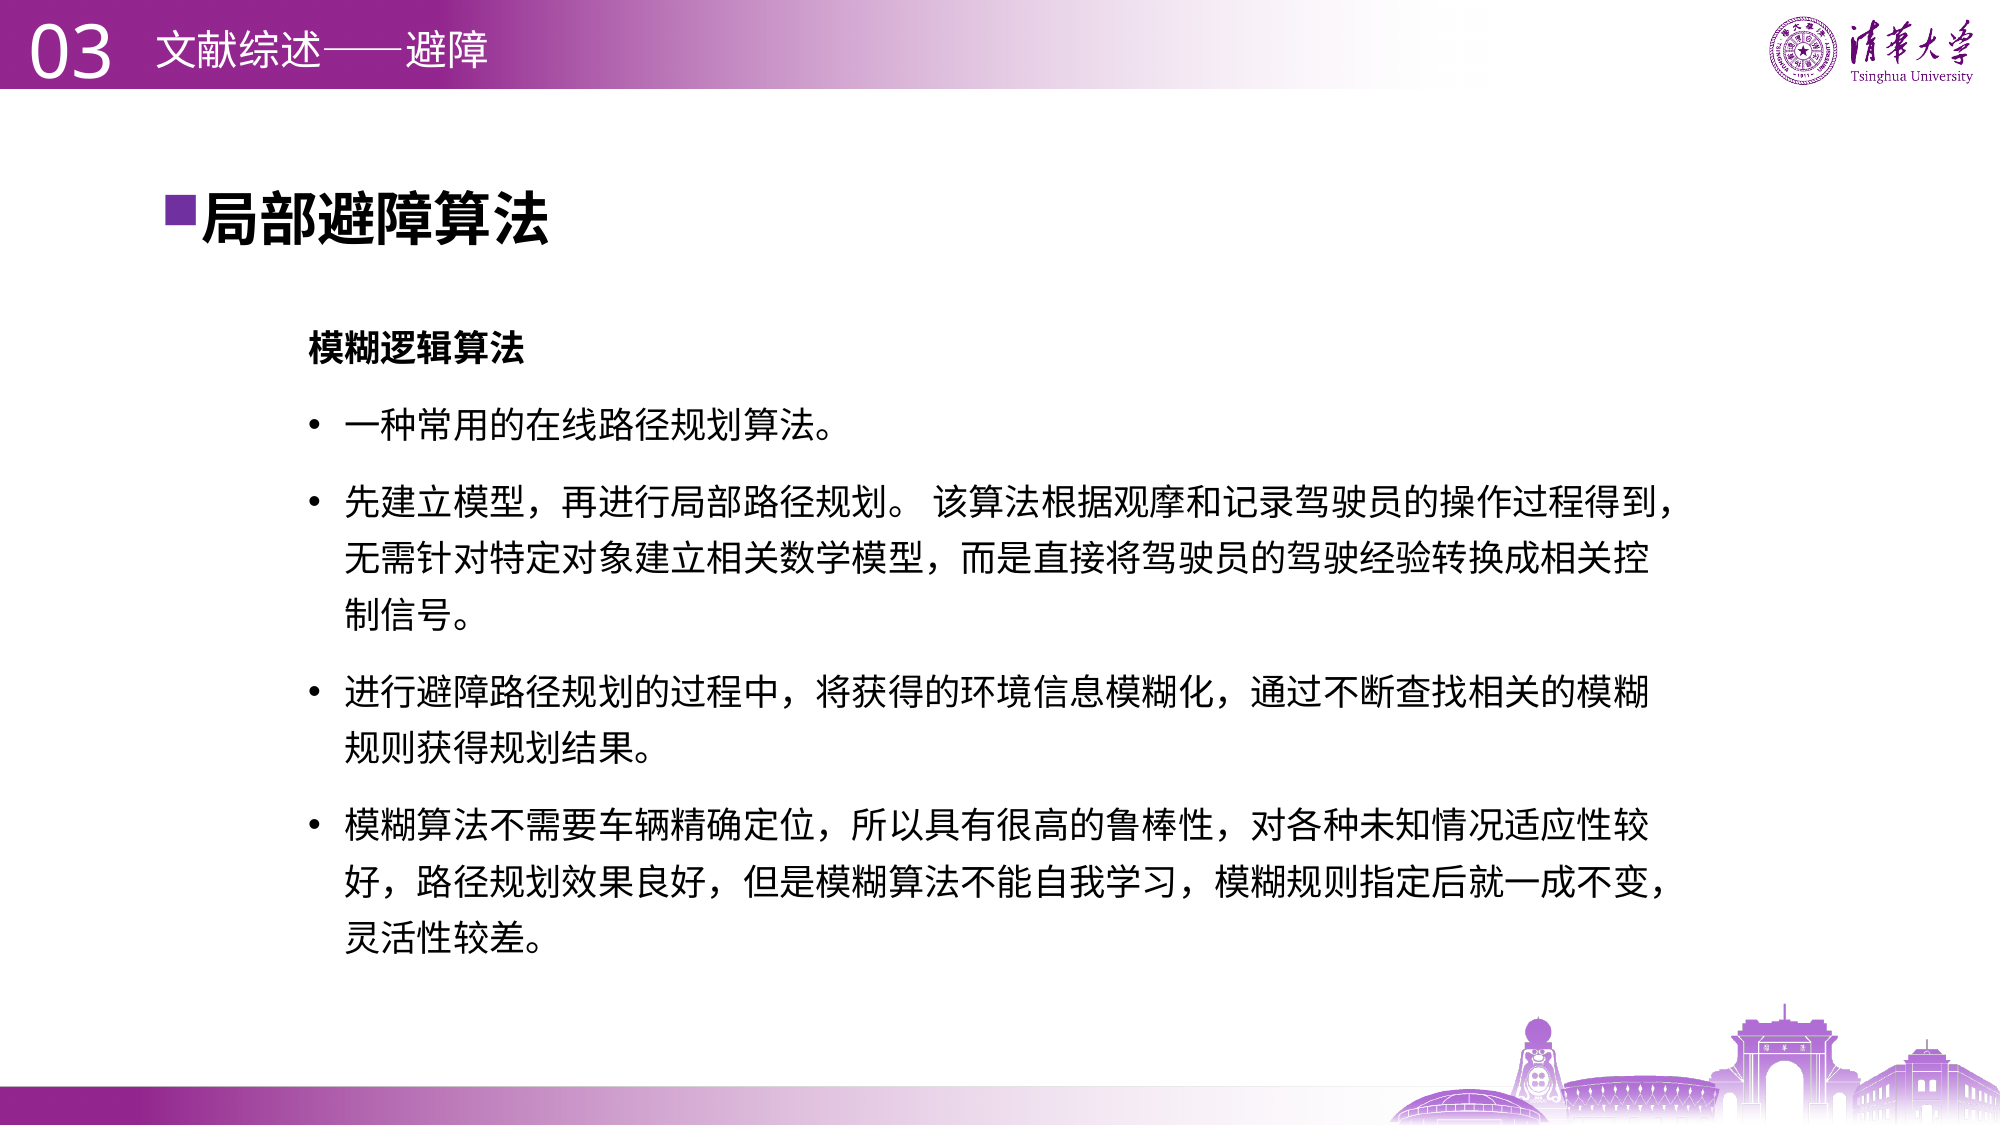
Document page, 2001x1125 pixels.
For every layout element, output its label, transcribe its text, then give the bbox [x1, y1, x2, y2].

title 文献综述——避障 [153, 7, 1720, 97]
list 模糊逻辑算法 一种常用的在线路径规划算法。 先建立模型，再进行局部路径规划。 该算法根据观摩和记录驾驶员的操作过程得到，无需针对特定对象建立相关数学模型，而是直接将驾驶员的驾驶经验转换成相关控制信号。 进行避障路径规划的过程中，将获得的环境信息模糊化，通过不断查找相关的模糊规则获得规划结果。 模糊算法不需要车辆精确定位，所以具有很高的鲁棒性，对各种未知情况适应性较好，路径规划效果良好，但是模糊算法不能自我学习，模糊规则指定后就一成不变，灵活性较差。 [291, 312, 1673, 965]
list 03 [11, 0, 153, 105]
picture [0, 0, 2000, 1125]
list 局部避障算法 [144, 160, 971, 261]
